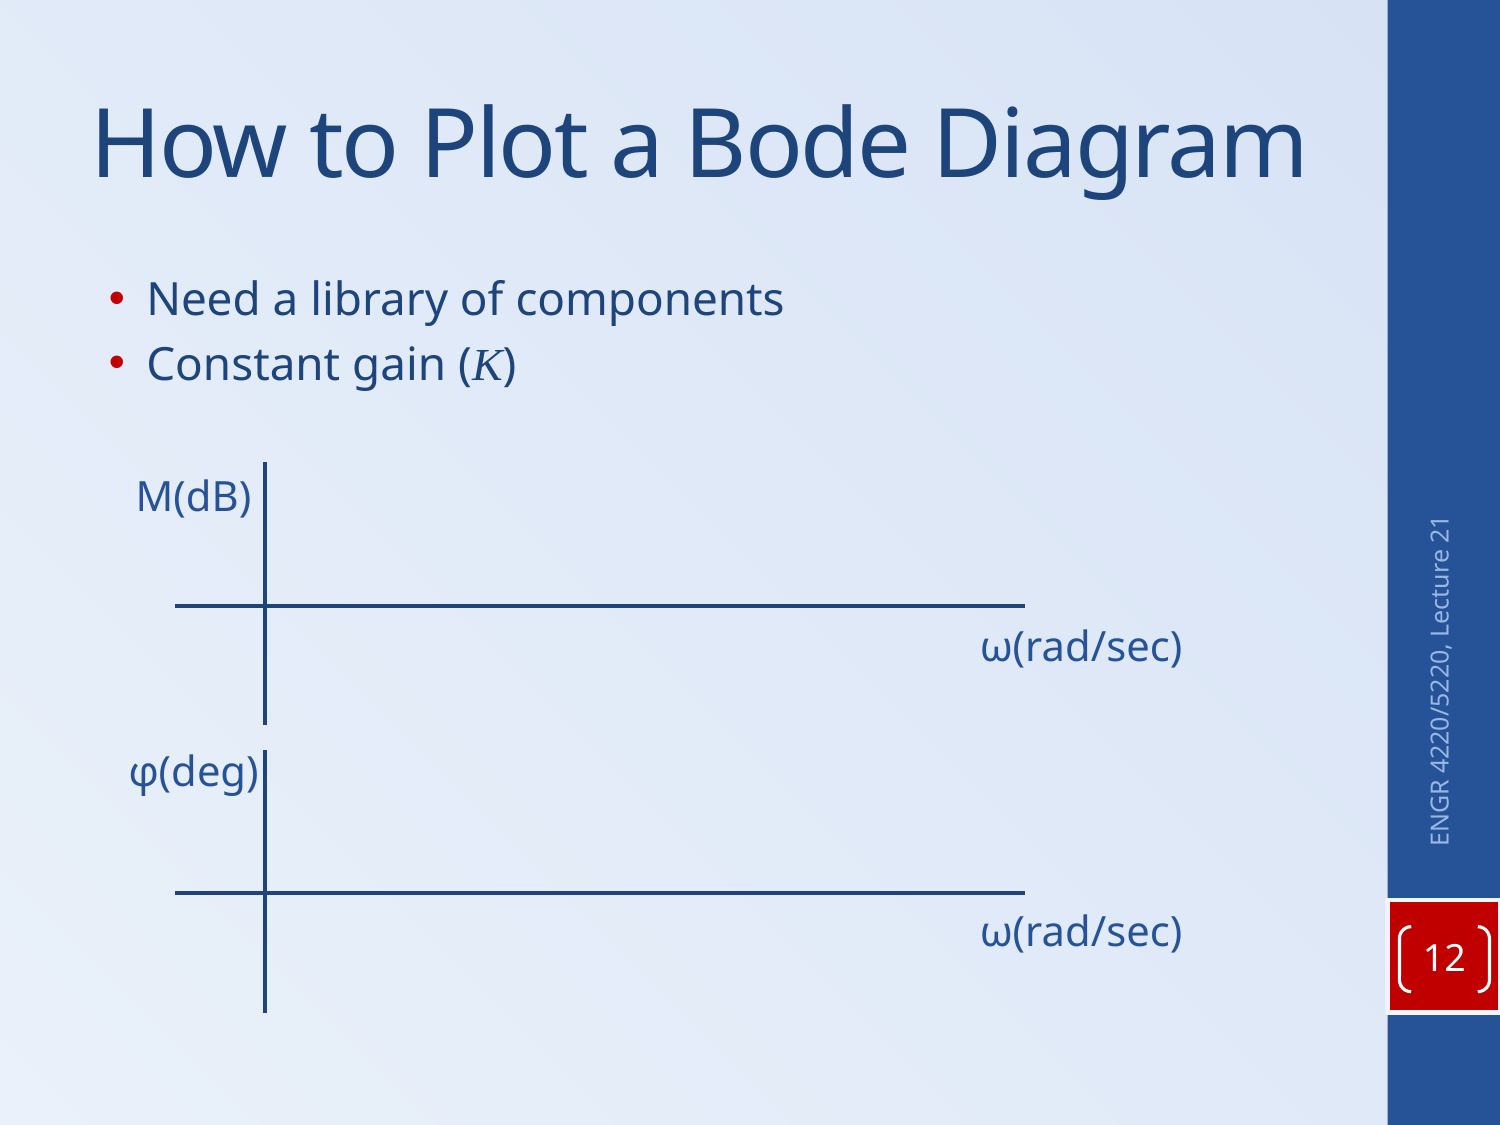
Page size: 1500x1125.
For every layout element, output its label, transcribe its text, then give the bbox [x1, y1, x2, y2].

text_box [174, 749, 1026, 1013]
text_box φ(deg) [113, 737, 274, 803]
text_box ω(rad/sec) [1036, 896, 1198, 962]
text_box M(dB) [120, 462, 172, 528]
text_box ω(rad/sec) [1036, 612, 1198, 678]
list Need a library of components Constant gain (K) [75, 262, 1325, 1050]
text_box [174, 461, 1026, 726]
footer ENGR 4220/5220, Lecture 21 [1408, 500, 1469, 889]
slide_number 12 [1397, 925, 1492, 994]
title How to Plot a Bode Diagram [75, 45, 1325, 233]
